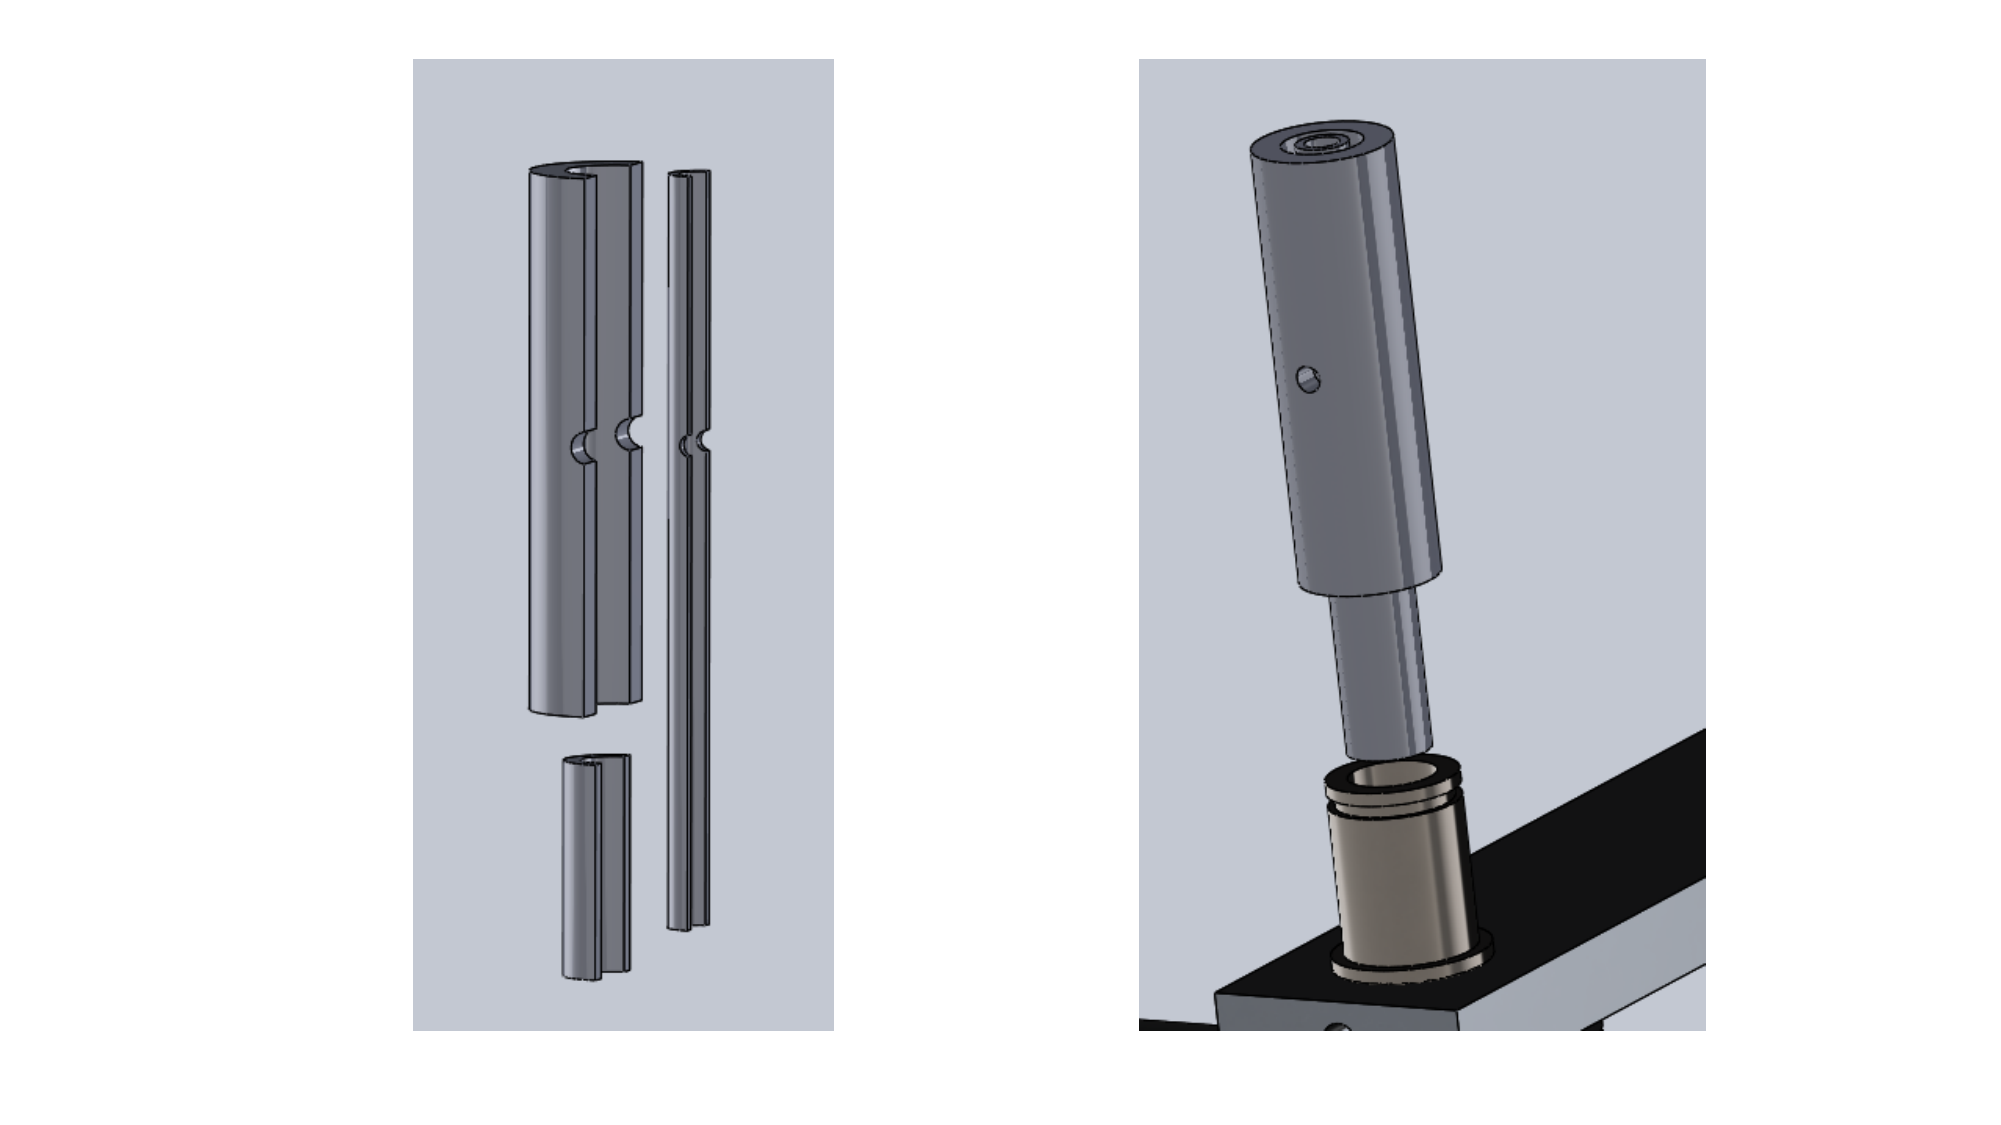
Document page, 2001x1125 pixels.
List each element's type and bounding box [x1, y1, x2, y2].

picture [1139, 59, 1706, 1031]
picture [413, 59, 834, 1031]
